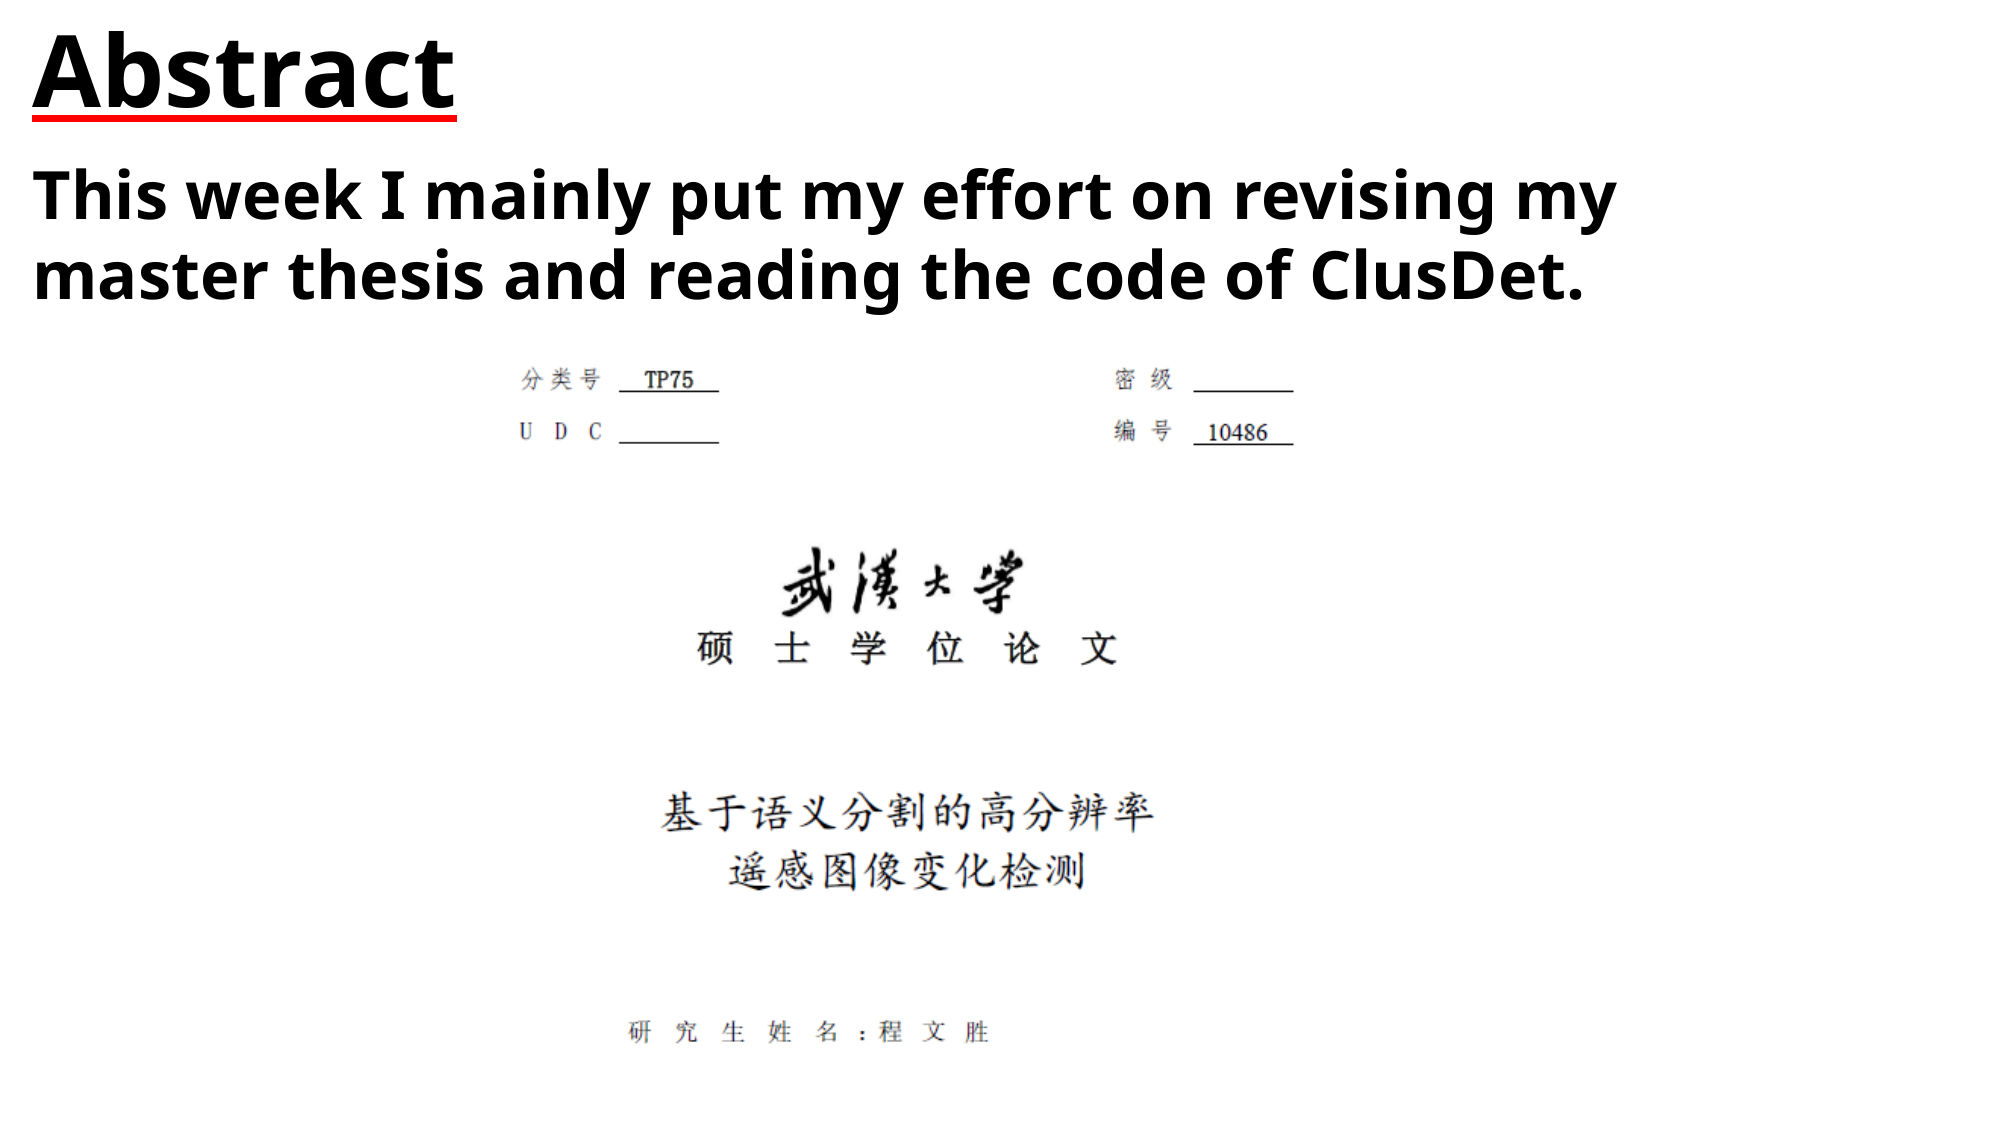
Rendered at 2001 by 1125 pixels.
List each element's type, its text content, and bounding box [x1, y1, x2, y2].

text_box This week I mainly put my effort on revising my master thesis and reading the code of ClusDet. [17, 145, 1796, 320]
picture [498, 350, 1315, 1051]
text_box Abstract [17, 0, 1116, 135]
